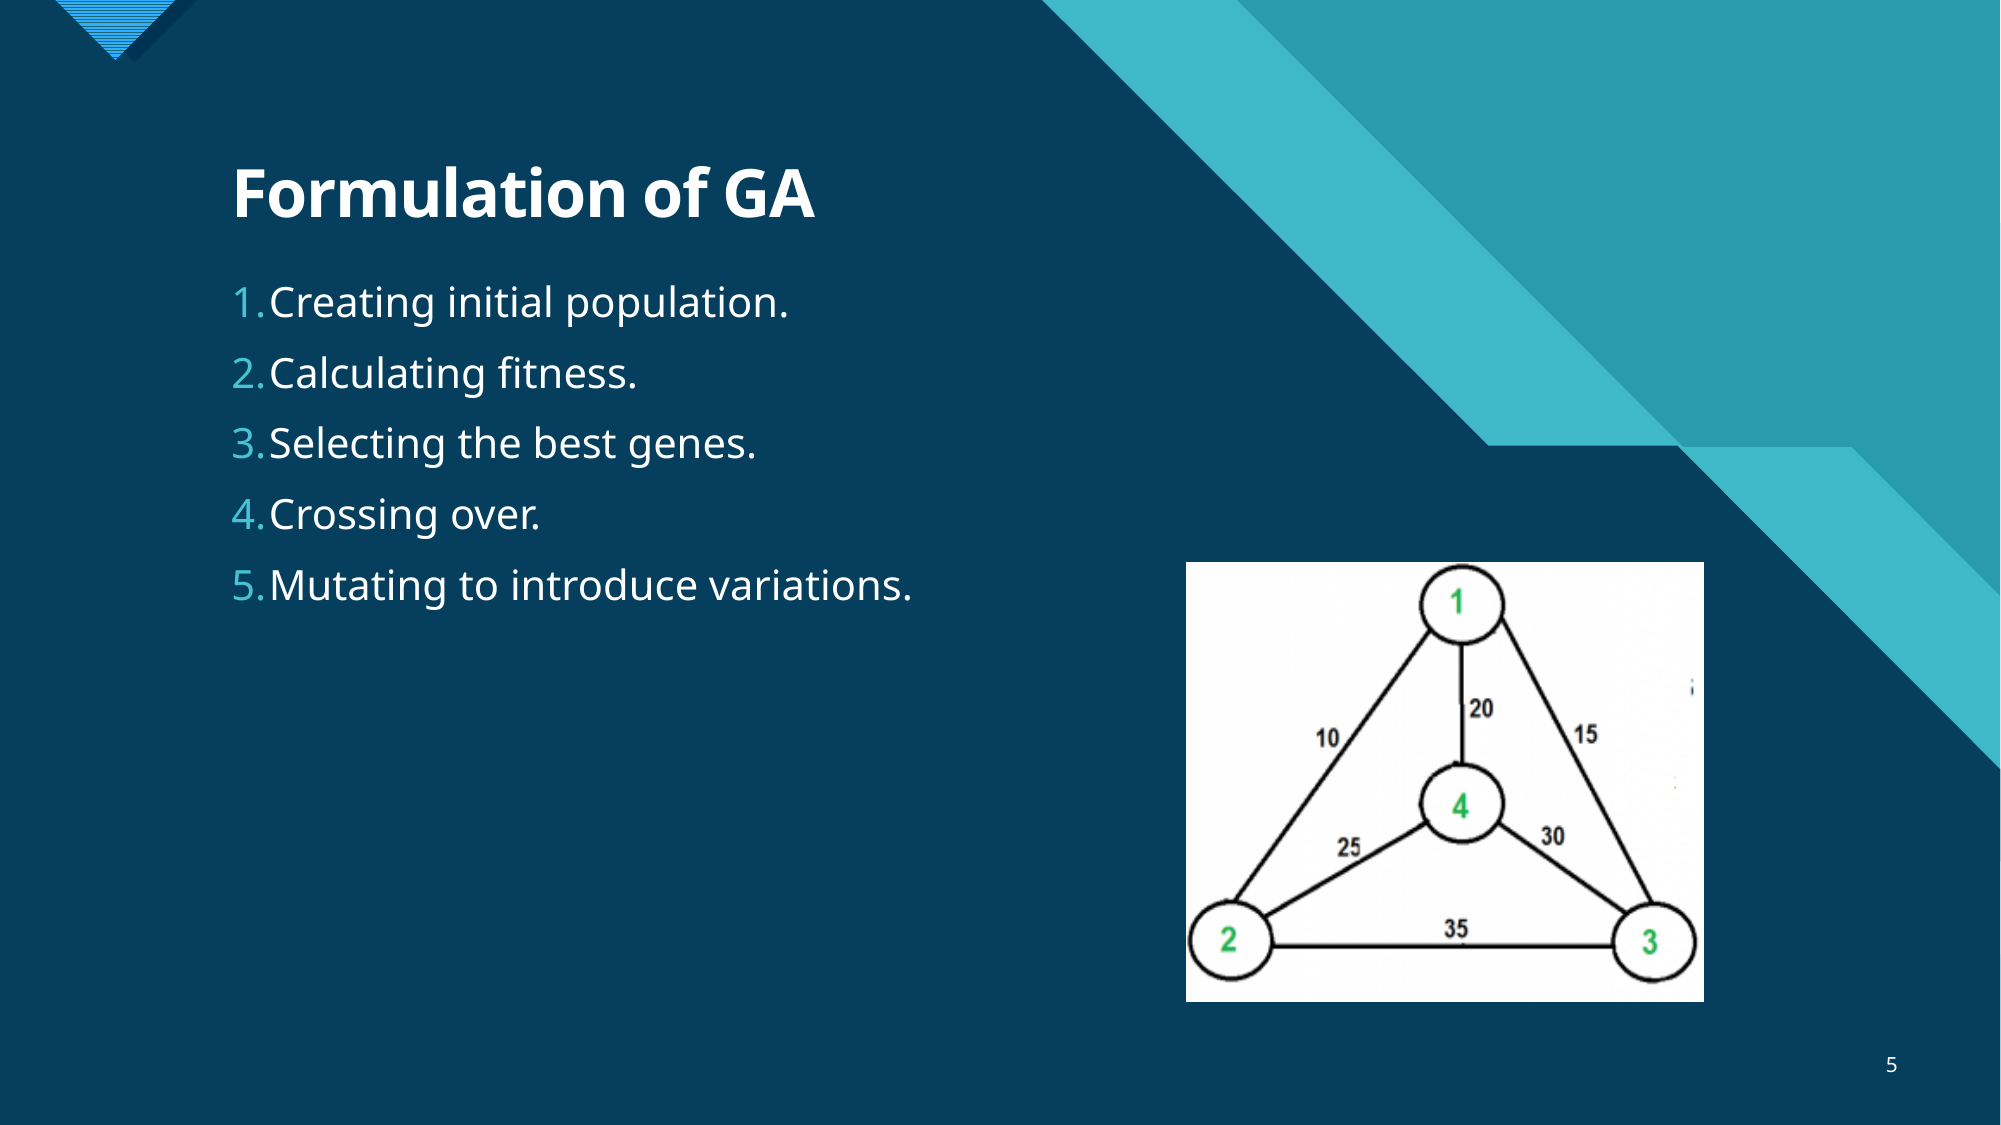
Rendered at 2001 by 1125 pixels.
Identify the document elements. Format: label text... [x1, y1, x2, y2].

list Creating initial population. Calculating fitness. Selecting the best genes. Crossing over. Mutating to introduce variations. [216, 268, 970, 672]
title Formulation of GA [216, 152, 884, 252]
picture [1187, 563, 1703, 1001]
slide_number 5 [1845, 1035, 1913, 1096]
